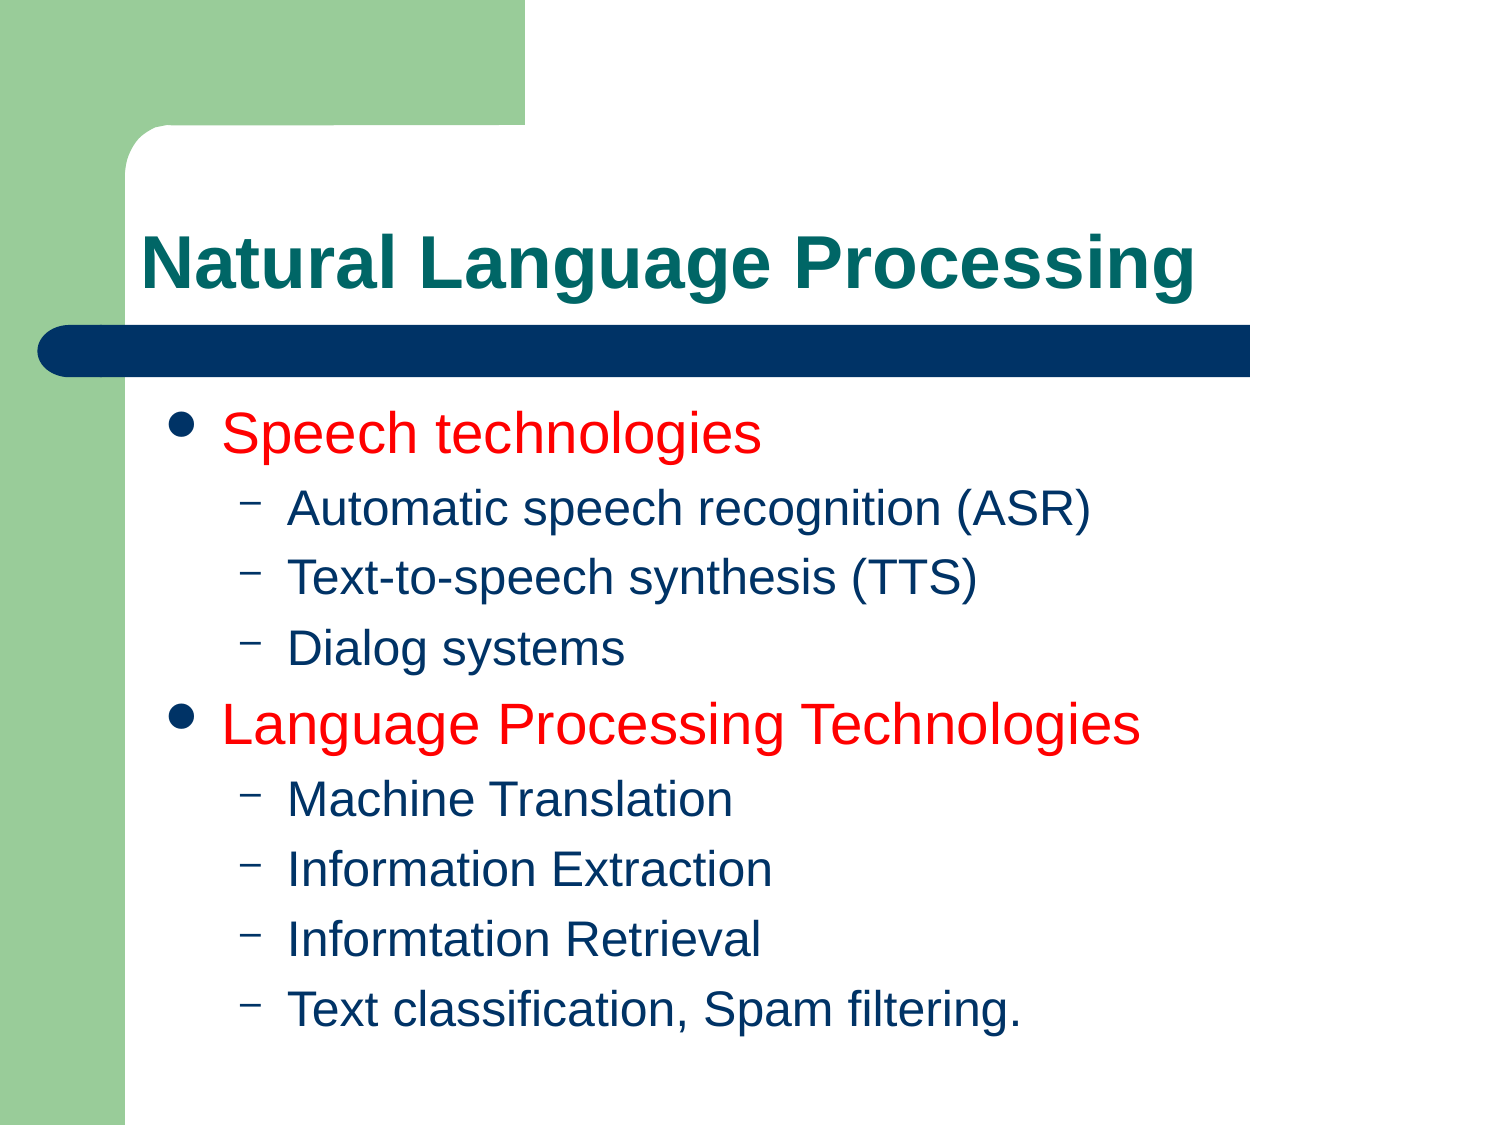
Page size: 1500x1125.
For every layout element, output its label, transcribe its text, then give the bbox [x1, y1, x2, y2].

list Speech technologies Automatic speech recognition (ASR) Text-to-speech synthesis (TTS) Dialog systems Language Processing Technologies Machine Translation Information Extraction Informtation Retrieval Text classification, Spam filtering. [150, 387, 1350, 1013]
title Natural Language Processing [125, 125, 1425, 313]
